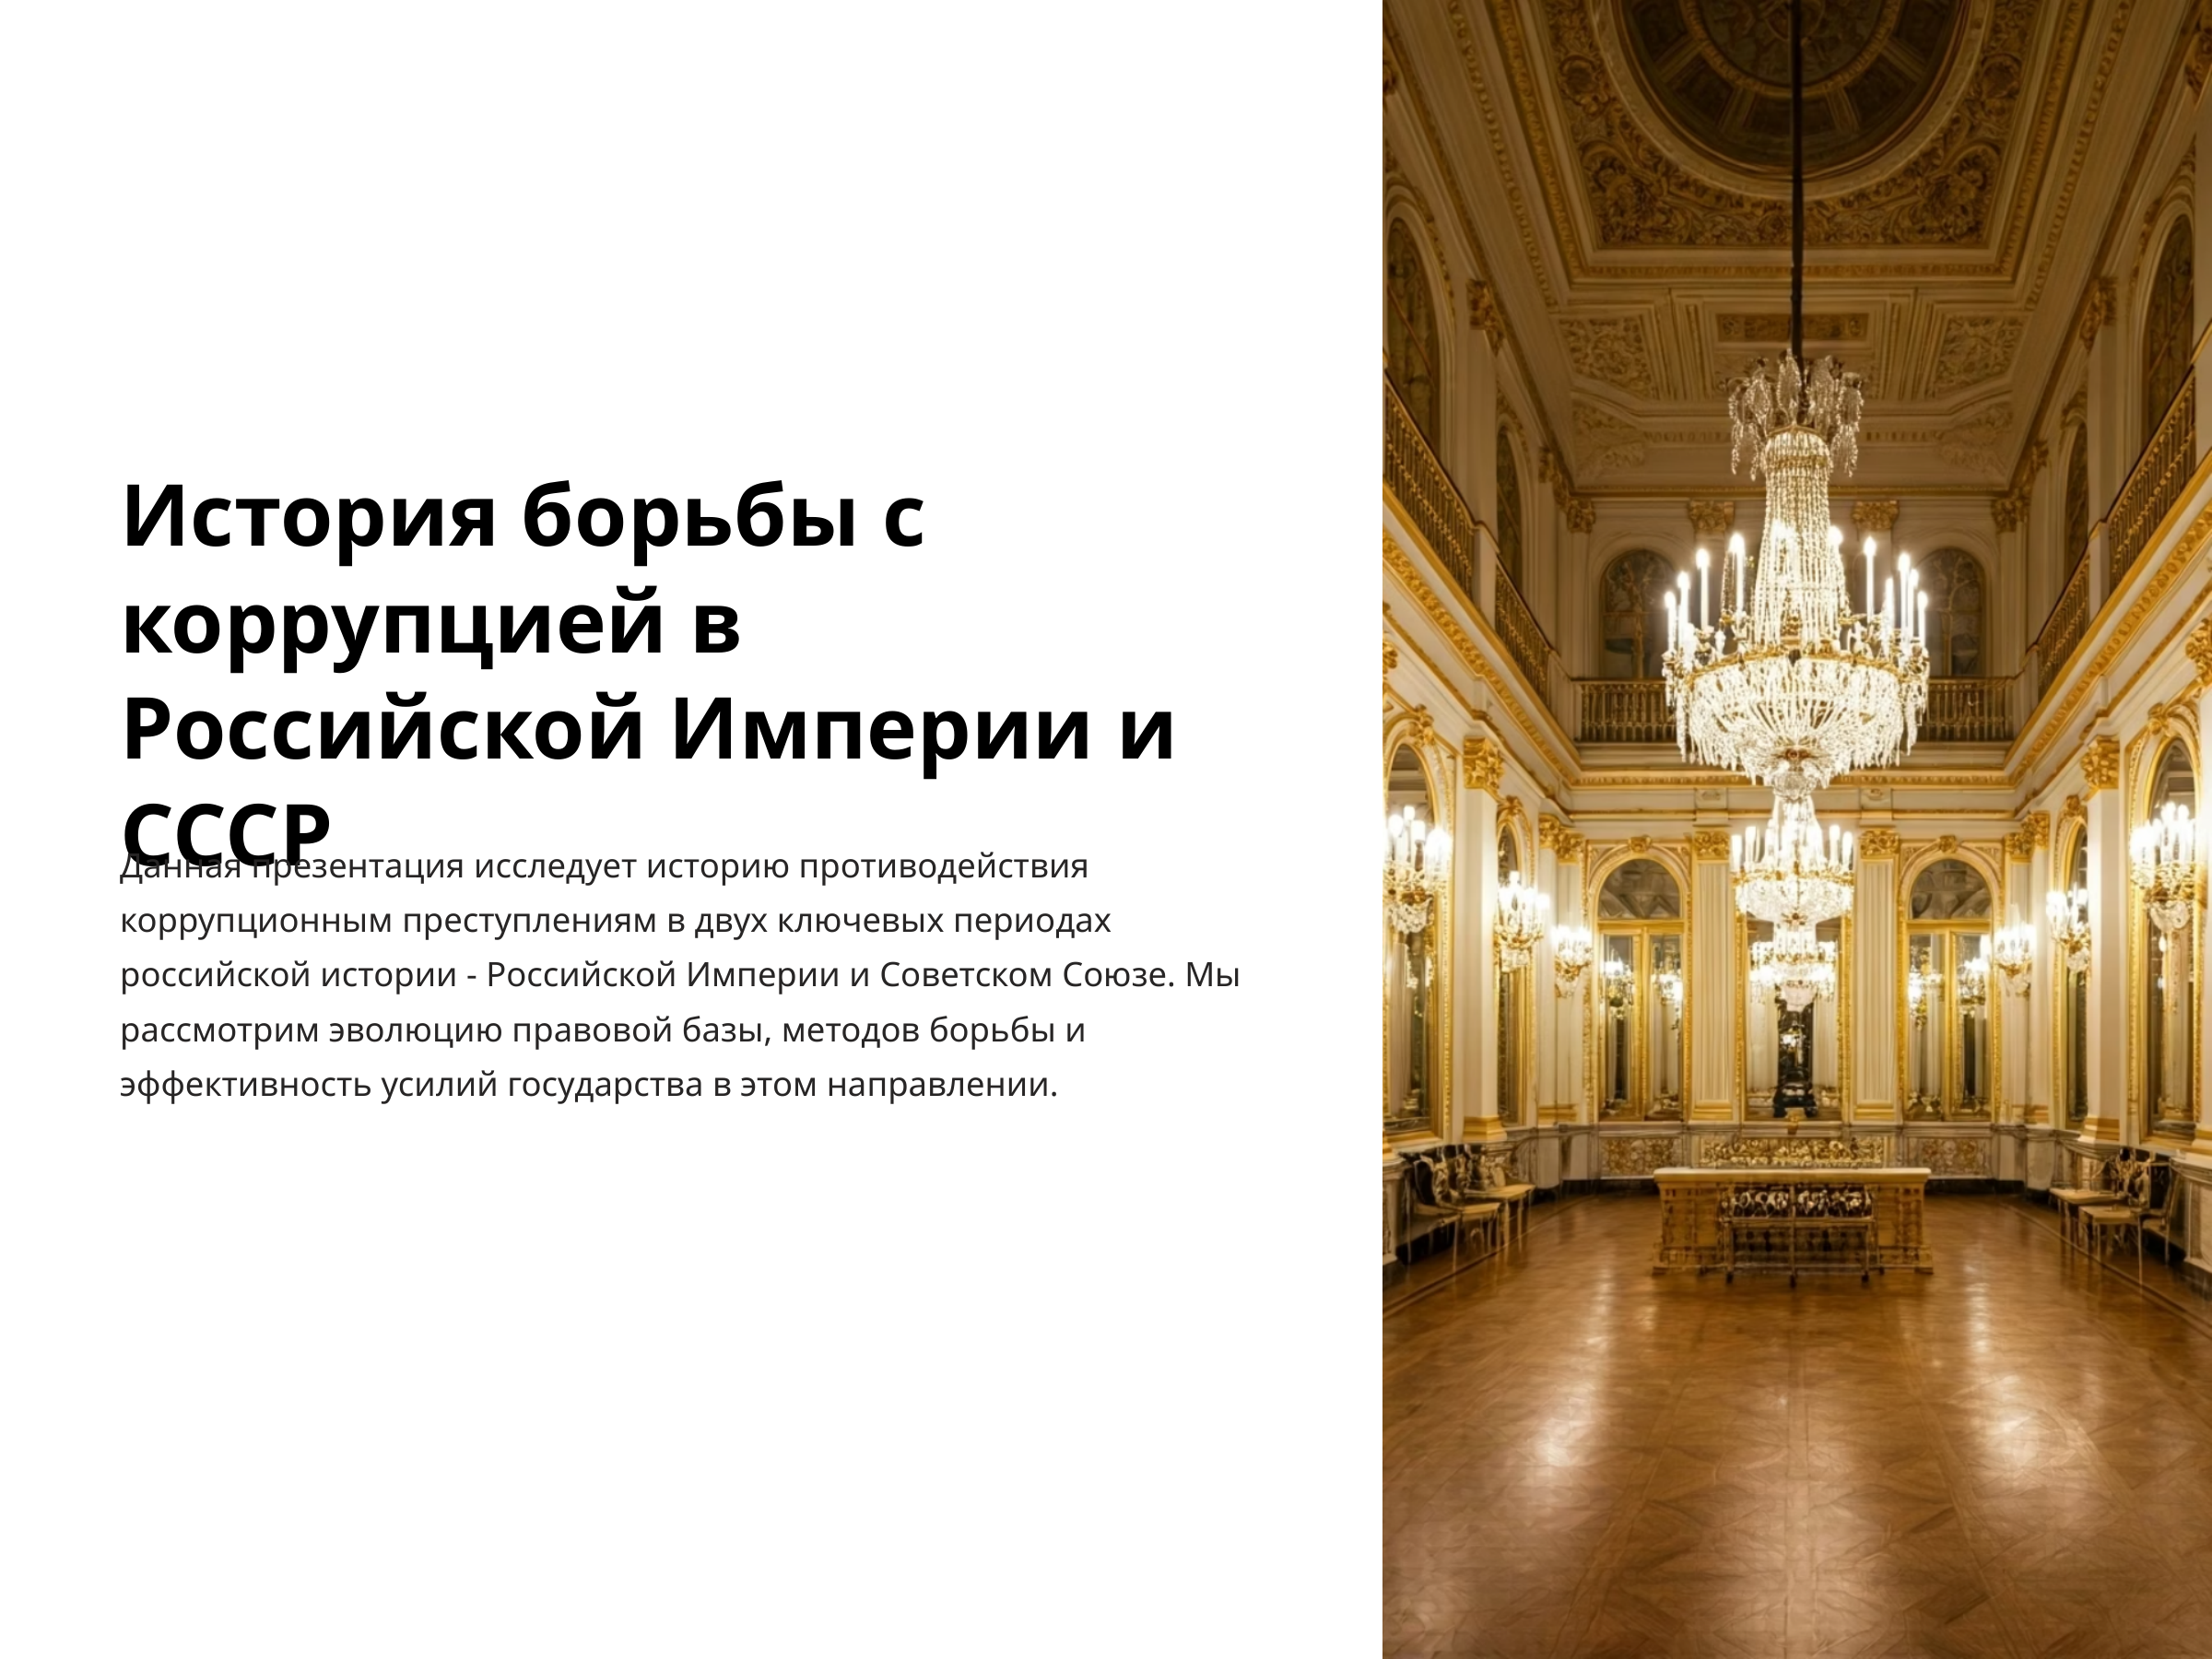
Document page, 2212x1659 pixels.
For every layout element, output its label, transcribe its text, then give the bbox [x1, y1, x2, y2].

picture [1382, 0, 2212, 1659]
text_box История борьбы с коррупцией в Российской Империи и СССР [120, 456, 1263, 779]
text_box Данная презентация исследует историю противодействия коррупционным преступлениям в двух ключевых периодах российской истории - Российской Империи и Советском Союзе. Мы рассмотрим эволюцию правовой базы, методов борьбы и эффективность усилий государства в этом направлении. [120, 829, 1263, 1104]
